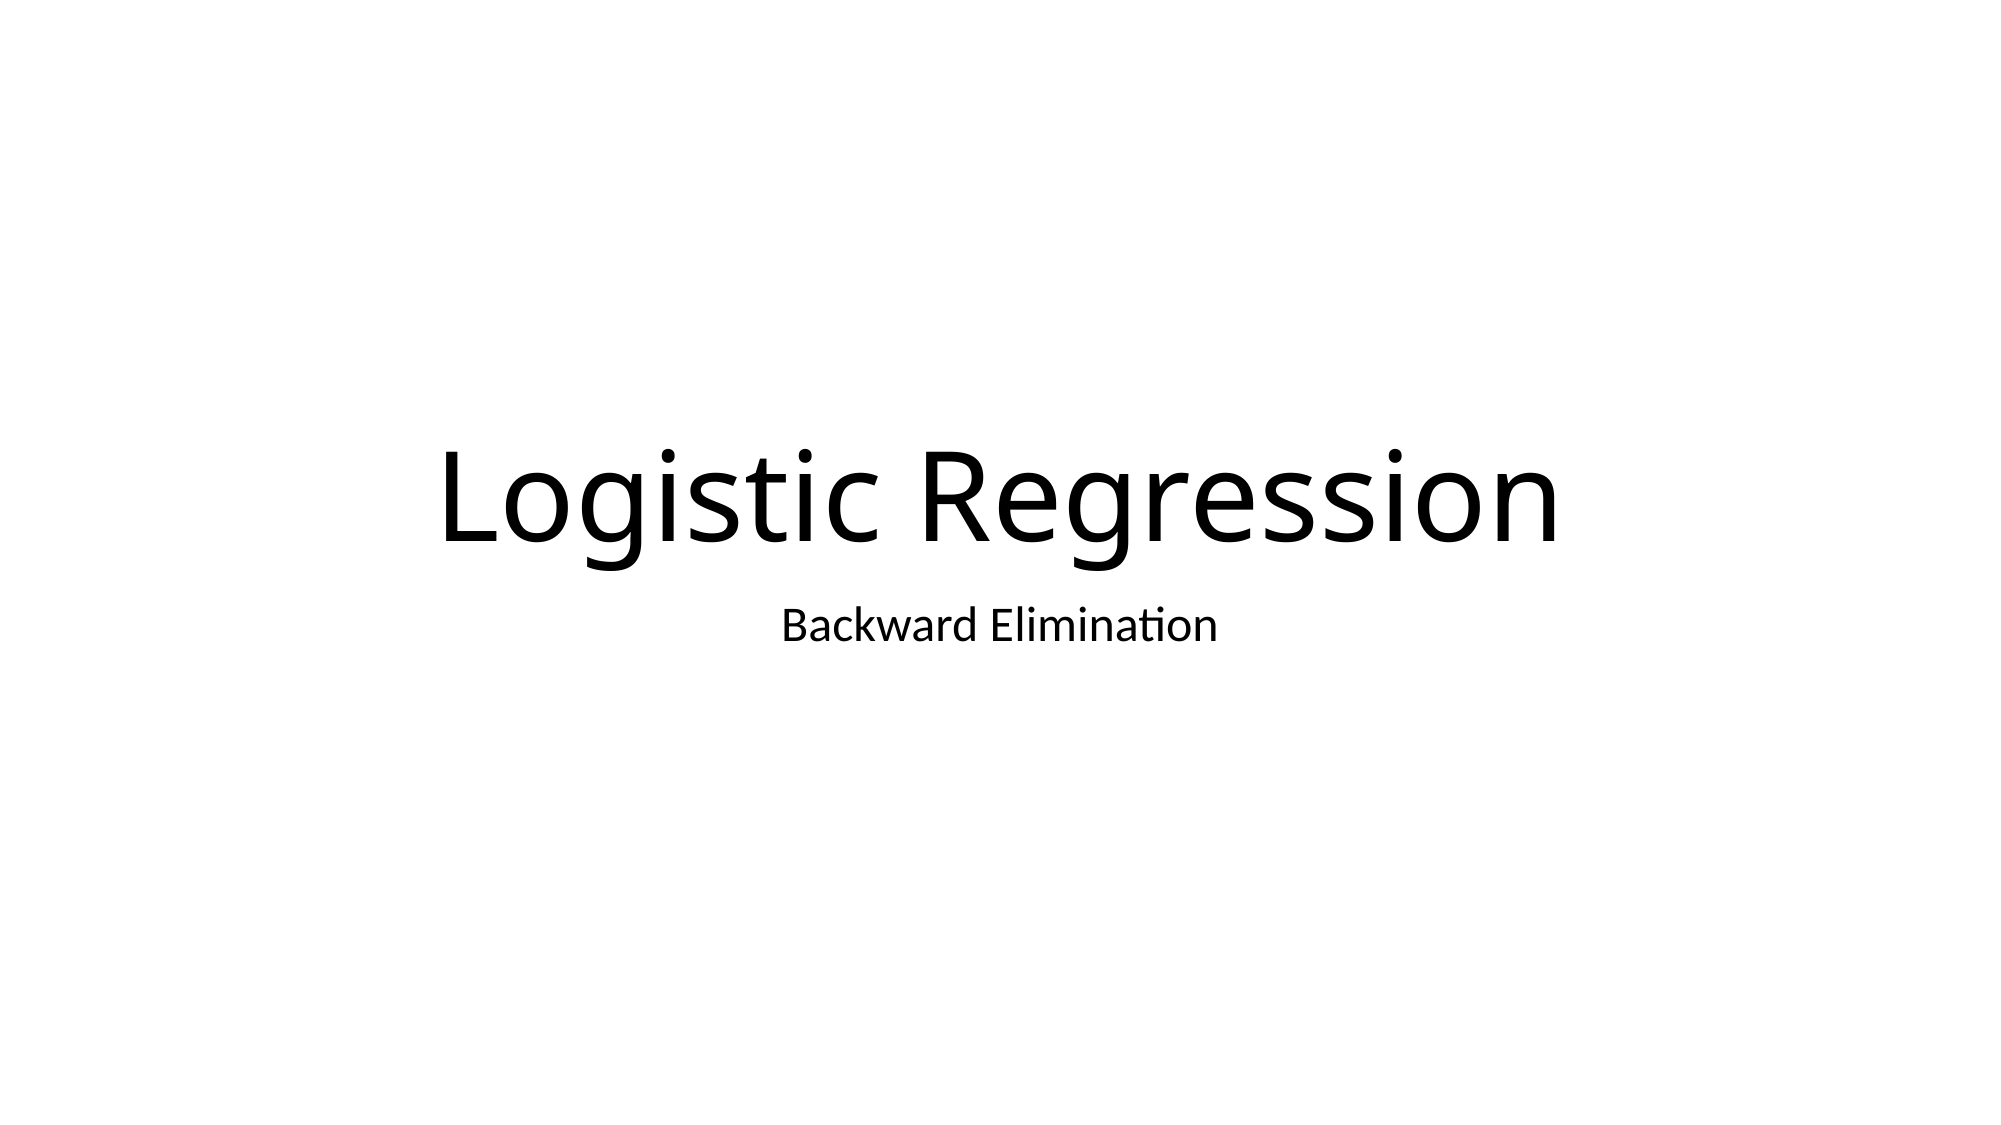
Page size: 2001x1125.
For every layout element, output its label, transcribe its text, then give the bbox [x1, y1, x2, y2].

title Logistic Regression [249, 184, 1750, 576]
subtitle Backward Elimination [249, 590, 1750, 863]
